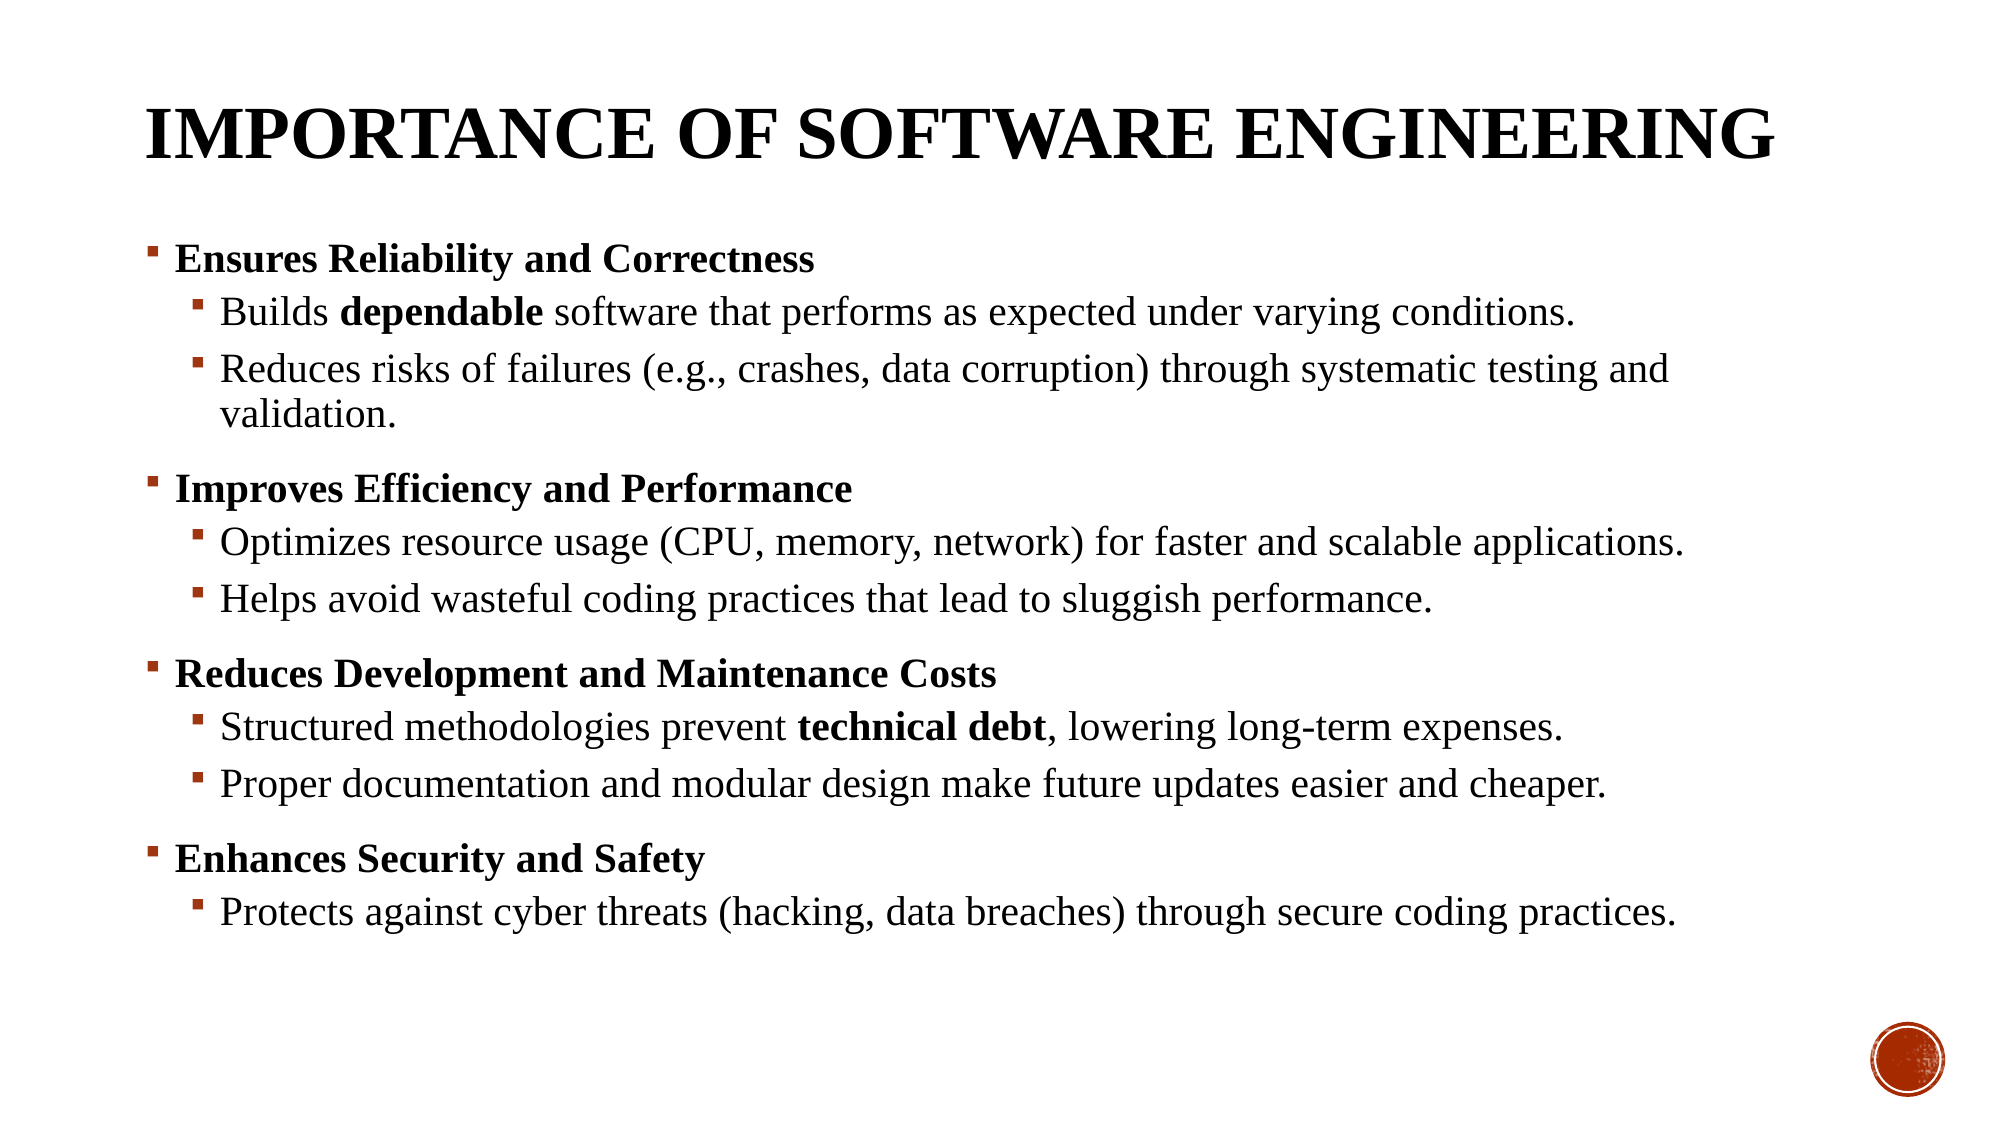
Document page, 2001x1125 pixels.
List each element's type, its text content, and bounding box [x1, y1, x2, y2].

list Ensures Reliability and Correctness Builds dependable software that performs as expected under varying conditions. Reduces risks of failures (e.g., crashes, data corruption) through systematic testing and validation. Improves Efficiency and Performance Optimizes resource usage (CPU, memory, network) for faster and scalable applications. Helps avoid wasteful coding practices that lead to sluggish performance. Reduces Development and Maintenance Costs Structured methodologies prevent technical debt, lowering long-term expenses. Proper documentation and modular design make future updates easier and cheaper. Enhances Security and Safety Protects against cyber threats (hacking, data breaches) through secure coding practices. [129, 228, 1846, 1022]
title Importance of Software Engineering [129, 50, 1825, 218]
